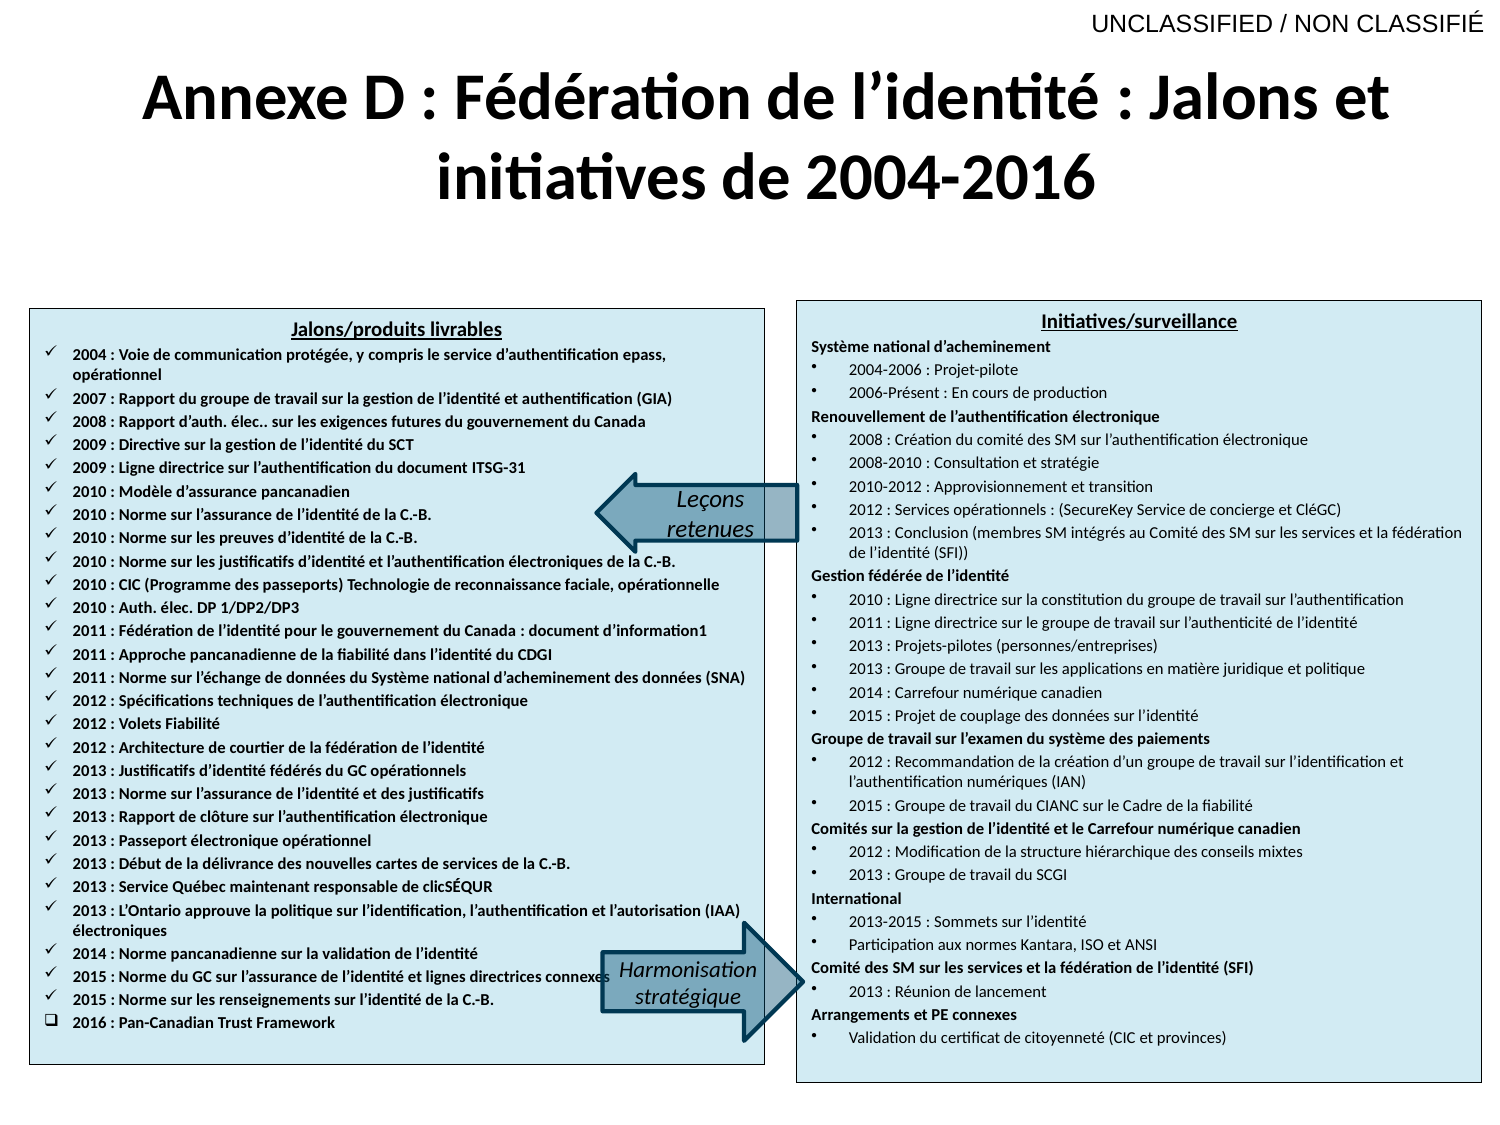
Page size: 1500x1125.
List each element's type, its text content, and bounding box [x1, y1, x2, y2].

text_box Harmonisation stratégique [600, 920, 806, 1043]
text_box Initiatives/surveillance Système national d’acheminement 2004-2006 : Projet-pilote 2006-Présent : En cours de production Renouvellement de l’authentification électronique 2008 : Création du comité des SM sur l’authentification électronique 2008-2010 : Consultation et stratégie 2010-2012 : Approvisionnement et transition 2012 : Services opérationnels : (SecureKey Service de concierge et CléGC) 2013 : Conclusion (membres SM intégrés au Comité des SM sur les services et la fédération de l’identité (SFI)) Gestion fédérée de l’identité 2010 : Ligne directrice sur la constitution du groupe de travail sur l’authentification 2011 : Ligne directrice sur le groupe de travail sur l’authenticité de l’identité 2013 : Projets-pilotes (personnes/entreprises) 2013 : Groupe de travail sur les applications en matière juridique et politique 2014 : Carrefour numérique canadien 2015 : Projet de couplage des données sur l’identité Groupe de travail sur l’examen du système des paiements 2012 : Recommandation de la création d’un groupe de travail sur l’identification et l’authentification numériques (IAN) 2015 : Groupe de travail du CIANC sur le Cadre de la fiabilité Comités sur la gestion de l’identité et le Carrefour numérique canadien 2012 : Modification de la structure hiérarchique des conseils mixtes 2013 : Groupe de travail du SCGI International 2013-2015 : Sommets sur l’identité Participation aux normes Kantara, ISO et ANSI Comité des SM sur les services et la fédération de l’identité (SFI) 2013 : Réunion de lancement Arrangements et PE connexes Validation du certificat de citoyenneté (CIC et provinces) [796, 300, 1482, 1083]
title Annexe D : Fédération de l’identité : Jalons et initiatives de 2004-2016 [75, 45, 1459, 233]
text_box [131, 236, 1383, 321]
text_box Leçons retenues [594, 471, 800, 554]
text_box Jalons/produits livrables 2004 : Voie de communication protégée, y compris le service d’authentification epass, opérationnel 2007 : Rapport du groupe de travail sur la gestion de l’identité et authentification (GIA) 2008 : Rapport d’auth. élec.. sur les exigences futures du gouvernement du Canada 2009 : Directive sur la gestion de l’identité du SCT 2009 : Ligne directrice sur l’authentification du document ITSG-31 2010 : Modèle d’assurance pancanadien 2010 : Norme sur l’assurance de l’identité de la C.-B. 2010 : Norme sur les preuves d’identité de la C.-B. 2010 : Norme sur les justificatifs d’identité et l’authentification électroniques de la C.-B. 2010 : CIC (Programme des passeports) Technologie de reconnaissance faciale, opérationnelle 2010 : Auth. élec. DP 1/DP2/DP3 2011 : Fédération de l’identité pour le gouvernement du Canada : document d’information1 2011 : Approche pancanadienne de la fiabilité dans l’identité du CDGI 2011 : Norme sur l’échange de données du Système national d’acheminement des données (SNA) 2012 : Spécifications techniques de l’authentification électronique 2012 : Volets Fiabilité 2012 : Architecture de courtier de la fédération de l’identité 2013 : Justificatifs d’identité fédérés du GC opérationnels 2013 : Norme sur l’assurance de l’identité et des justificatifs 2013 : Rapport de clôture sur l’authentification électronique 2013 : Passeport électronique opérationnel 2013 : Début de la délivrance des nouvelles cartes de services de la C.-B. 2013 : Service Québec maintenant responsable de clicSÉQUR 2013 : L’Ontario approuve la politique sur l’identification, l’authentification et l’autorisation (IAA) électroniques 2014 : Norme pancanadienne sur la validation de l’identité 2015 : Norme du GC sur l’assurance de l’identité et lignes directrices connexes 2015 : Norme sur les renseignements sur l’identité de la C.-B. 2016 : Pan-Canadian Trust Framework [29, 308, 765, 1065]
